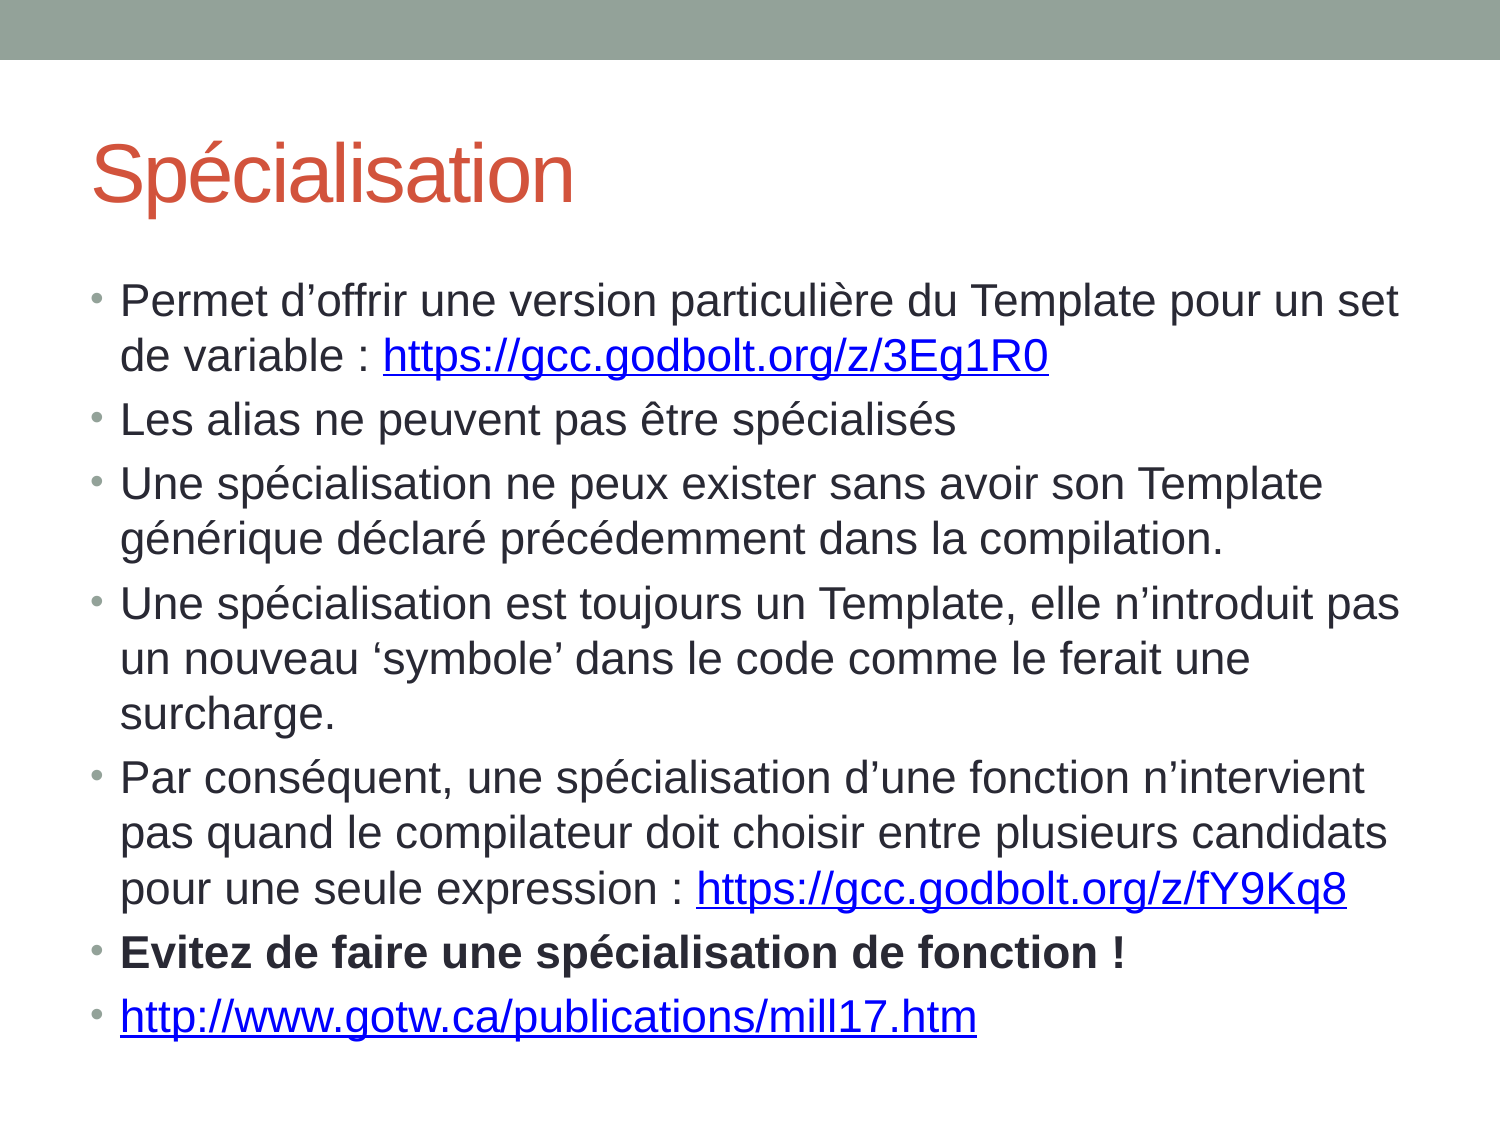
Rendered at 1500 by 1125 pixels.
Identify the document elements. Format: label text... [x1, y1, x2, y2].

list Permet d’offrir une version particulière du Template pour un set de variable : https://gcc.godbolt.org/z/3Eg1R0 Les alias ne peuvent pas être spécialisés Une spécialisation ne peux exister sans avoir son Template générique déclaré précédemment dans la compilation. Une spécialisation est toujours un Template, elle n’introduit pas un nouveau ‘symbole’ dans le code comme le ferait une surcharge. Par conséquent, une spécialisation d’une fonction n’intervient pas quand le compilateur doit choisir entre plusieurs candidats pour une seule expression : https://gcc.godbolt.org/z/fY9Kq8 Evitez de faire une spécialisation de fonction ! http://www.gotw.ca/publications/mill17.htm [75, 262, 1425, 1063]
title Spécialisation [75, 87, 1425, 250]
